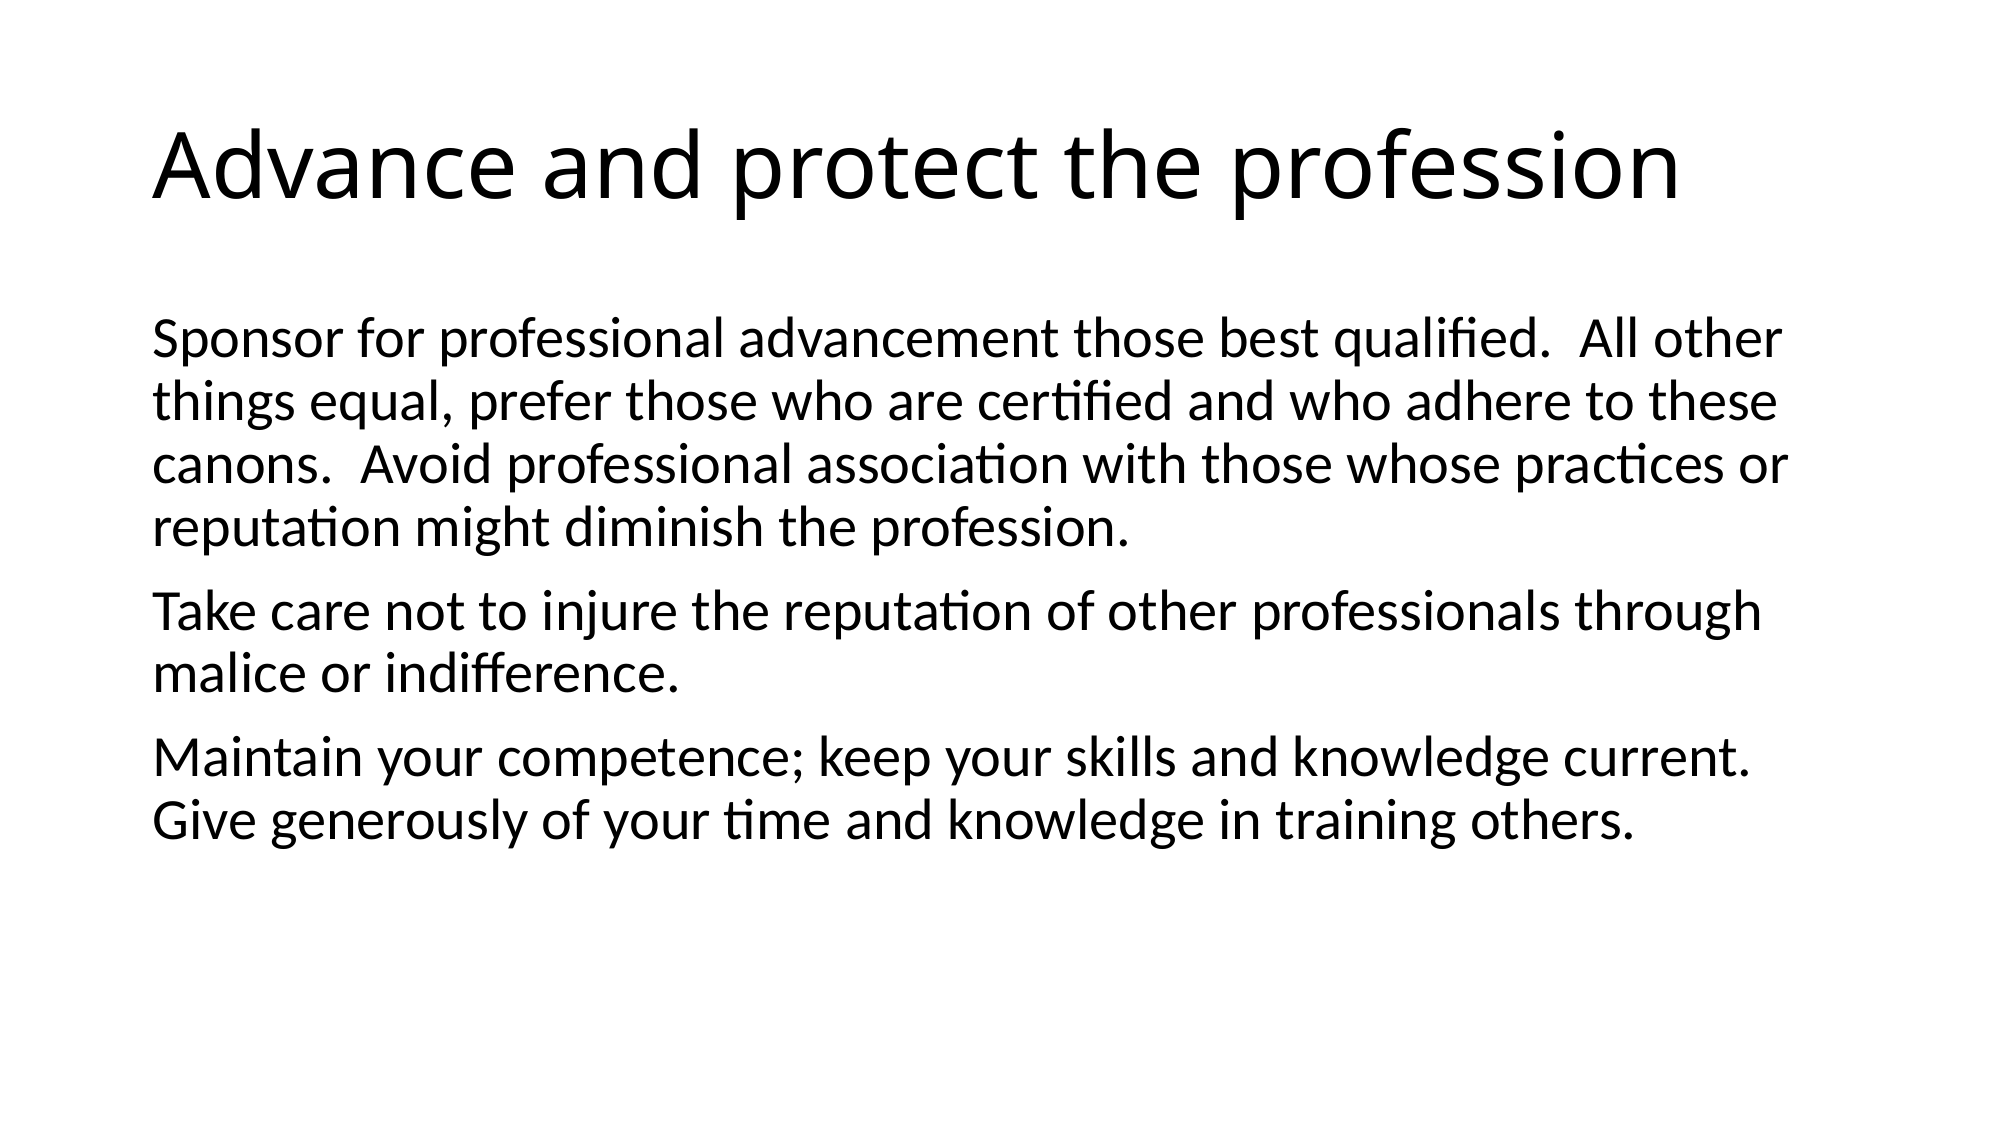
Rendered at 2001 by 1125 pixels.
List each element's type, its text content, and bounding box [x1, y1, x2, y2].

title Advance and protect the profession [137, 59, 1863, 278]
list Sponsor for professional advancement those best qualified. All other things equal, prefer those who are certified and who adhere to these canons. Avoid professional association with those whose practices or reputation might diminish the profession. Take care not to injure the reputation of other professionals through malice or indifference. Maintain your competence; keep your skills and knowledge current. Give generously of your time and knowledge in training others. [137, 299, 1863, 1014]
